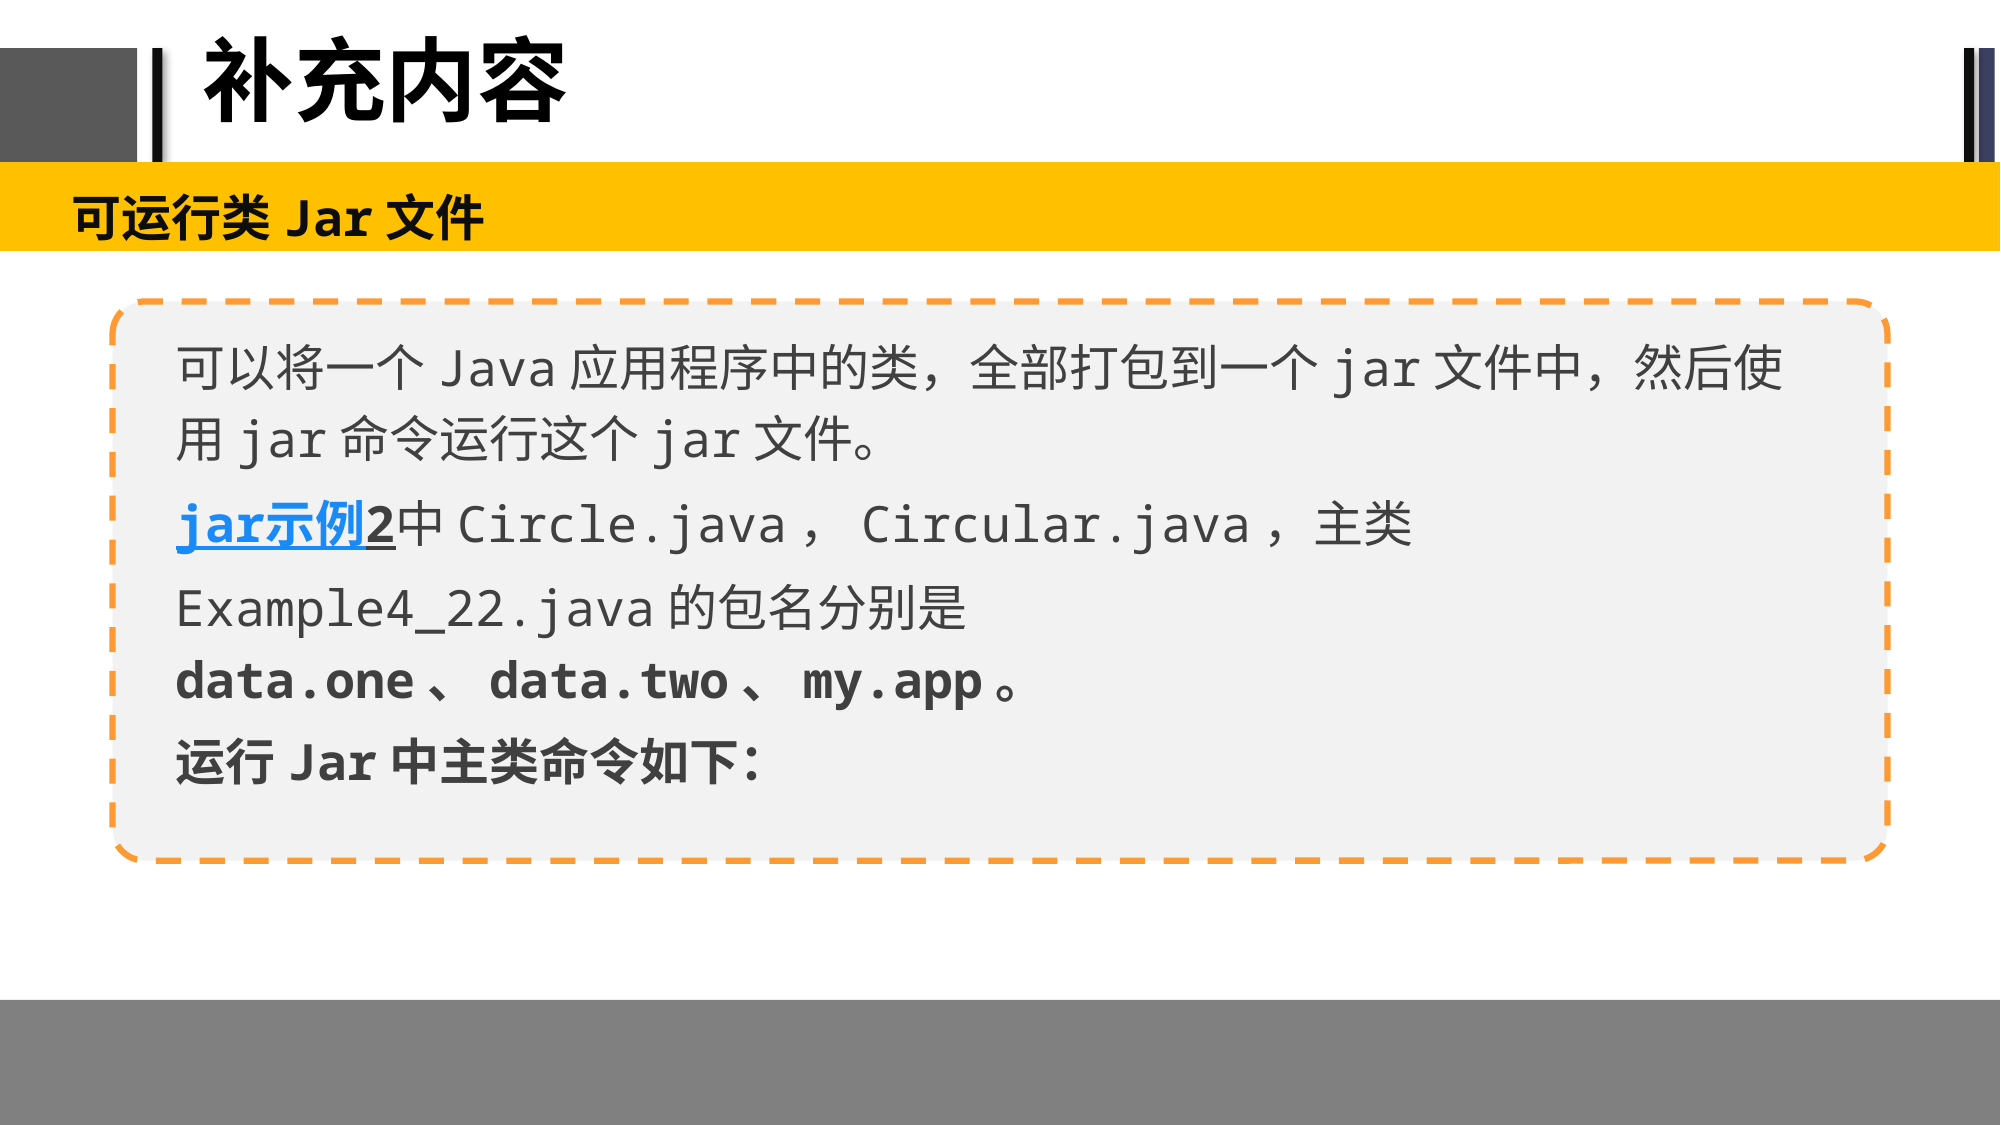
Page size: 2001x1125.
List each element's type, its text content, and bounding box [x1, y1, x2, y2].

title 补充内容 [187, 2, 1459, 162]
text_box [0, 162, 2000, 252]
text_box [111, 300, 1889, 862]
text_box 可以将一个Java应用程序中的类，全部打包到一个jar文件中，然后使用jar命令运行这个jar文件。 jar示例2中Circle.java，Circular.java，主类Example4_22.java的包名分别是data.one、data.two、my.app。 运行Jar中主类命令如下： [155, 313, 1806, 815]
text_box [0, 999, 2000, 1125]
